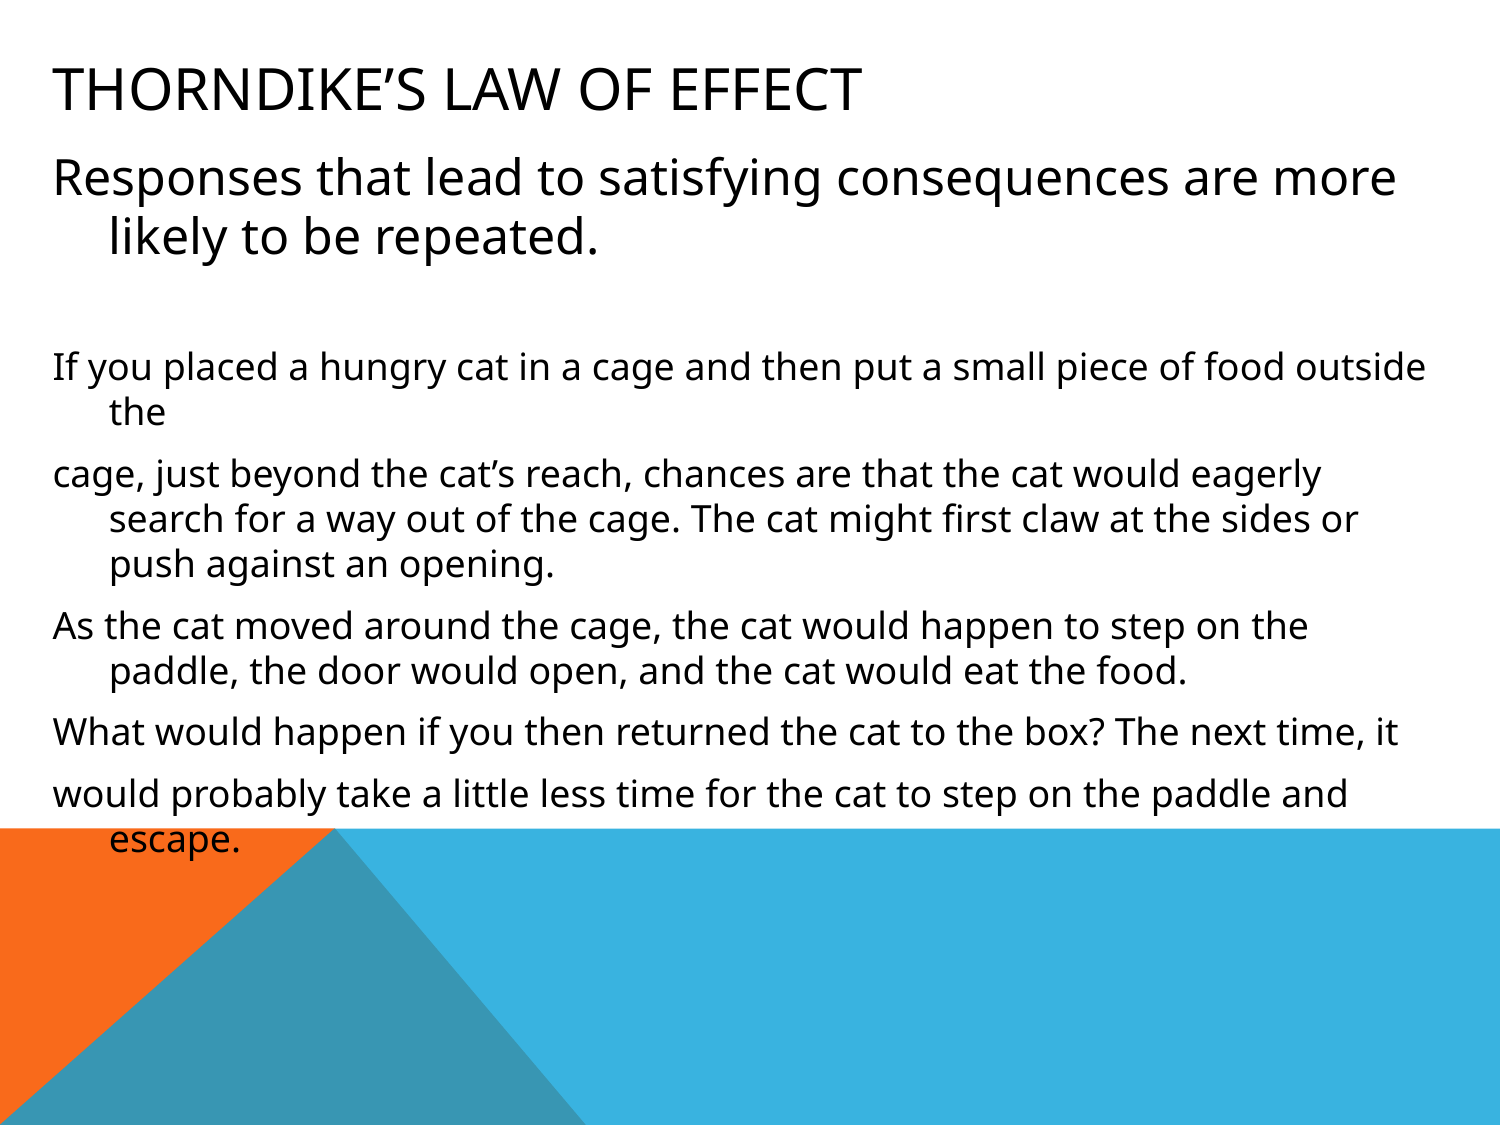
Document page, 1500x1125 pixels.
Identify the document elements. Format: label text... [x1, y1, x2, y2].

title Thorndike’s Law of Effect [37, 24, 1463, 137]
list Responses that lead to satisfying consequences are more likely to be repeated. If you placed a hungry cat in a cage and then put a small piece of food outside the cage, just beyond the cat’s reach, chances are that the cat would eagerly search for a way out of the cage. The cat might first claw at the sides or push against an opening. As the cat moved around the cage, the cat would happen to step on the paddle, the door would open, and the cat would eat the food. What would happen if you then returned the cat to the box? The next time, it would probably take a little less time for the cat to step on the paddle and escape. [37, 137, 1463, 1113]
